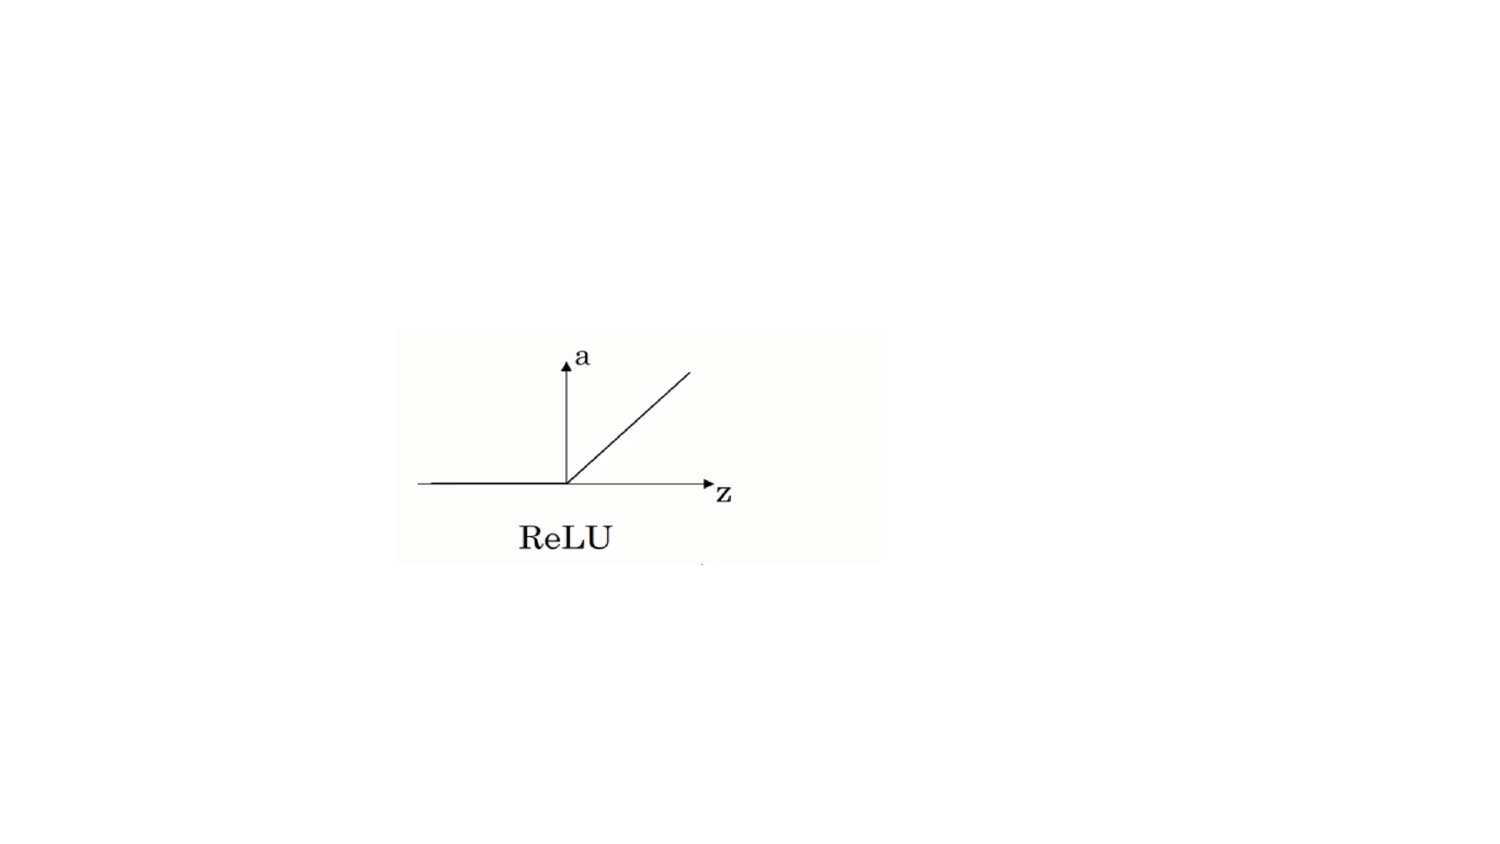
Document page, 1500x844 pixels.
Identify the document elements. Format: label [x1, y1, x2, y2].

picture [395, 327, 882, 565]
